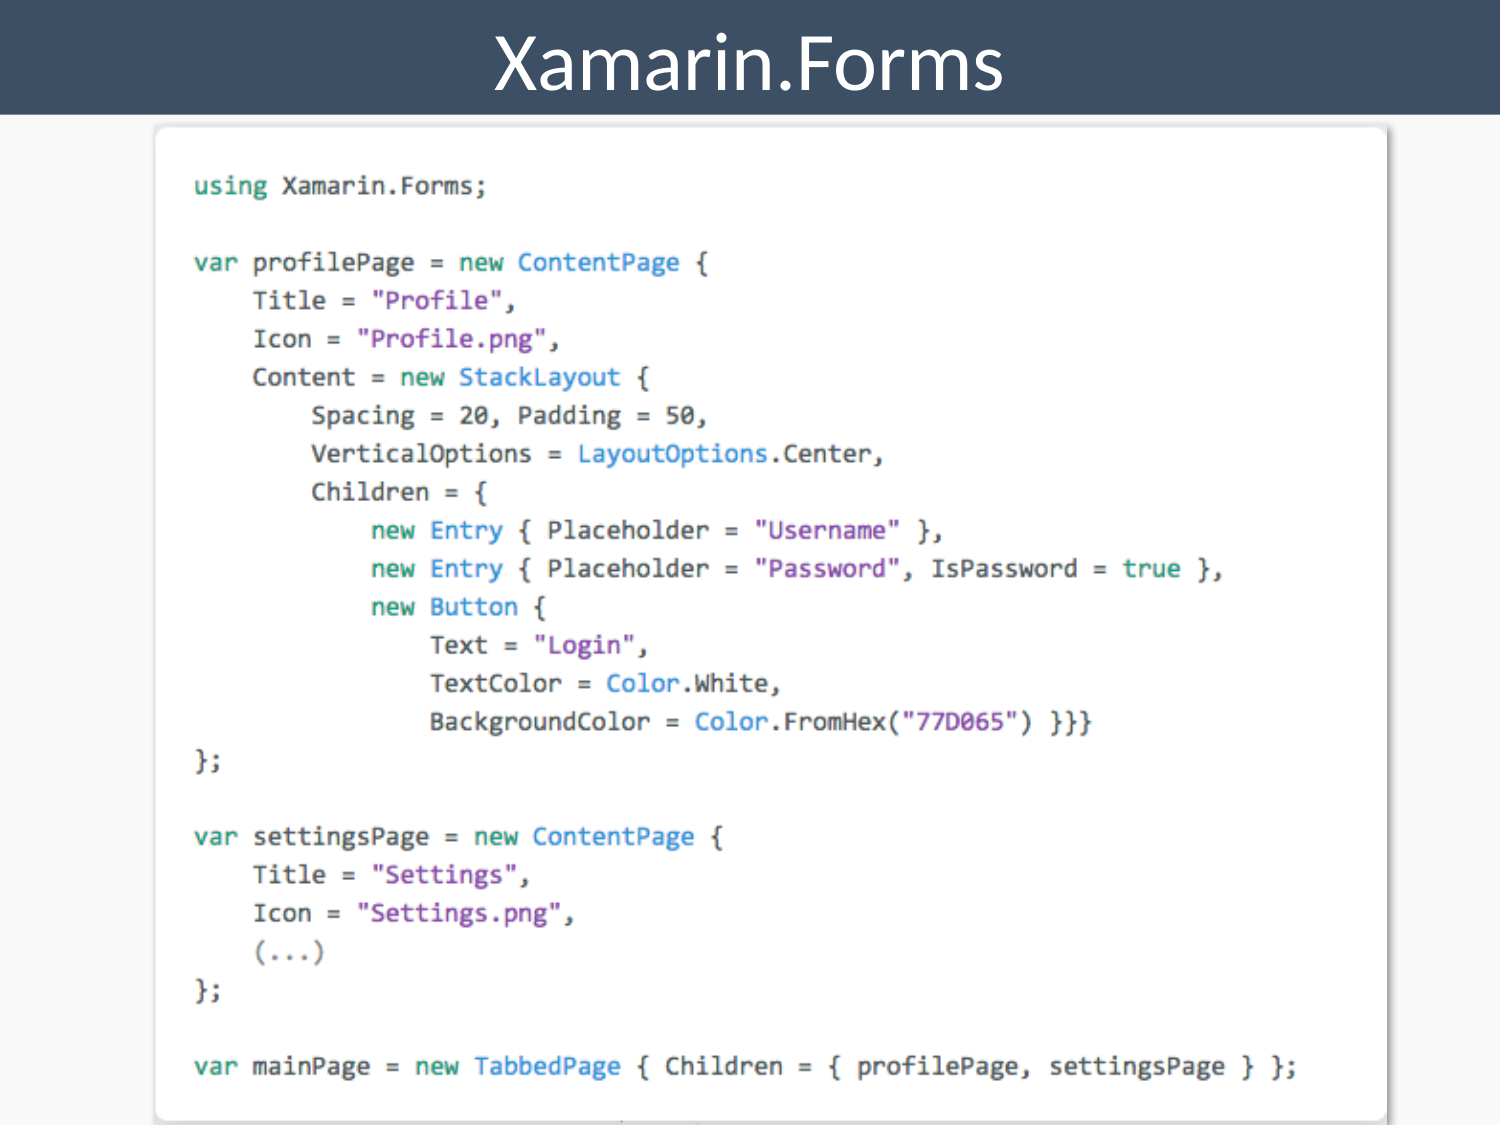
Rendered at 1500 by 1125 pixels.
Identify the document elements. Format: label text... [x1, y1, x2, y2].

text_box Xamarin.Forms [0, 0, 1500, 115]
picture [154, 124, 1388, 1125]
